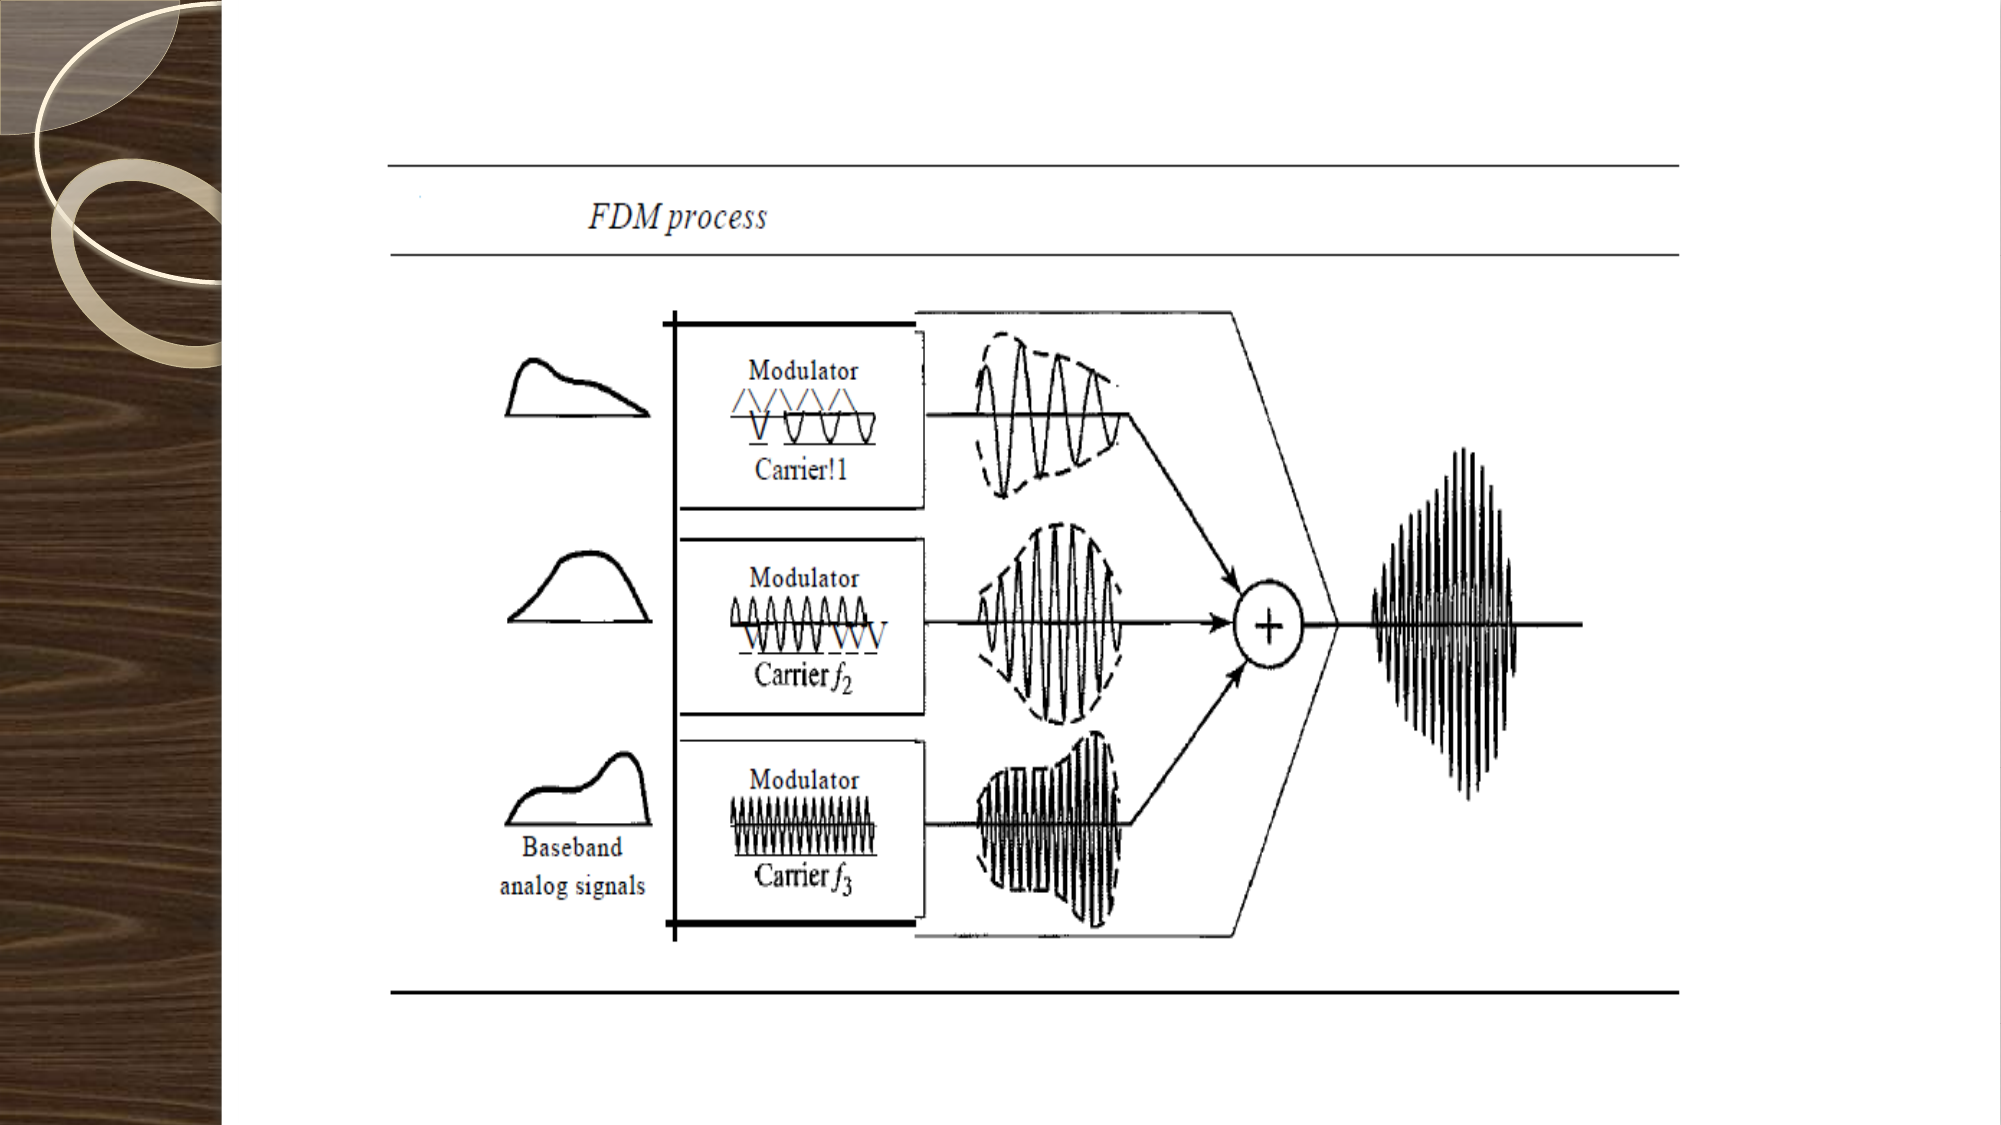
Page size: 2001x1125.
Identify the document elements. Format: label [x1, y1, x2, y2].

picture [74, 238, 216, 346]
picture [0, 134, 221, 1125]
picture [374, 149, 1688, 1013]
picture [41, 13, 216, 200]
picture [75, 181, 216, 280]
picture [181, 0, 220, 4]
